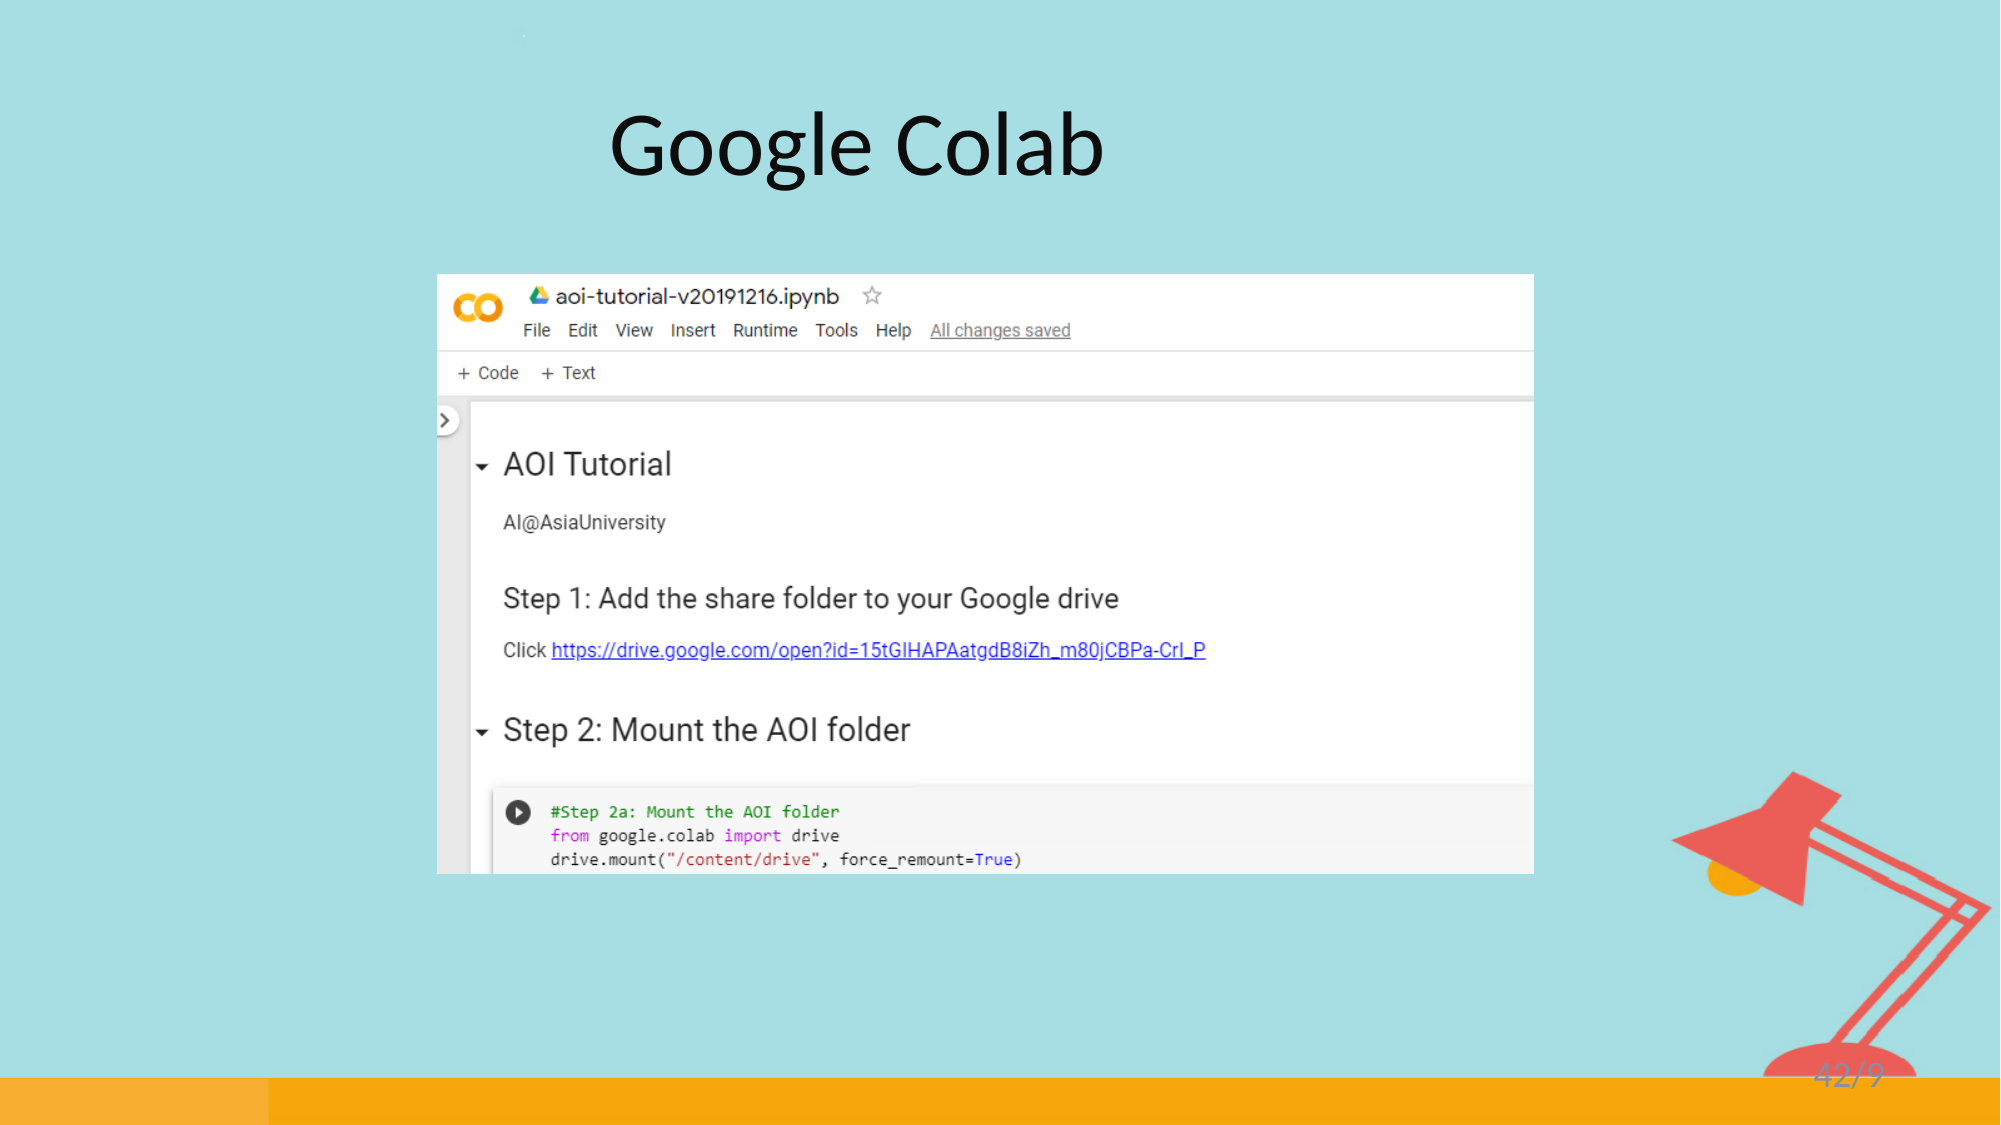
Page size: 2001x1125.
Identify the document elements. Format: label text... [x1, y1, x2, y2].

title Google Colab [99, 45, 1617, 233]
picture [0, 0, 2001, 1125]
slide_number 42/9 [1433, 1042, 1900, 1103]
